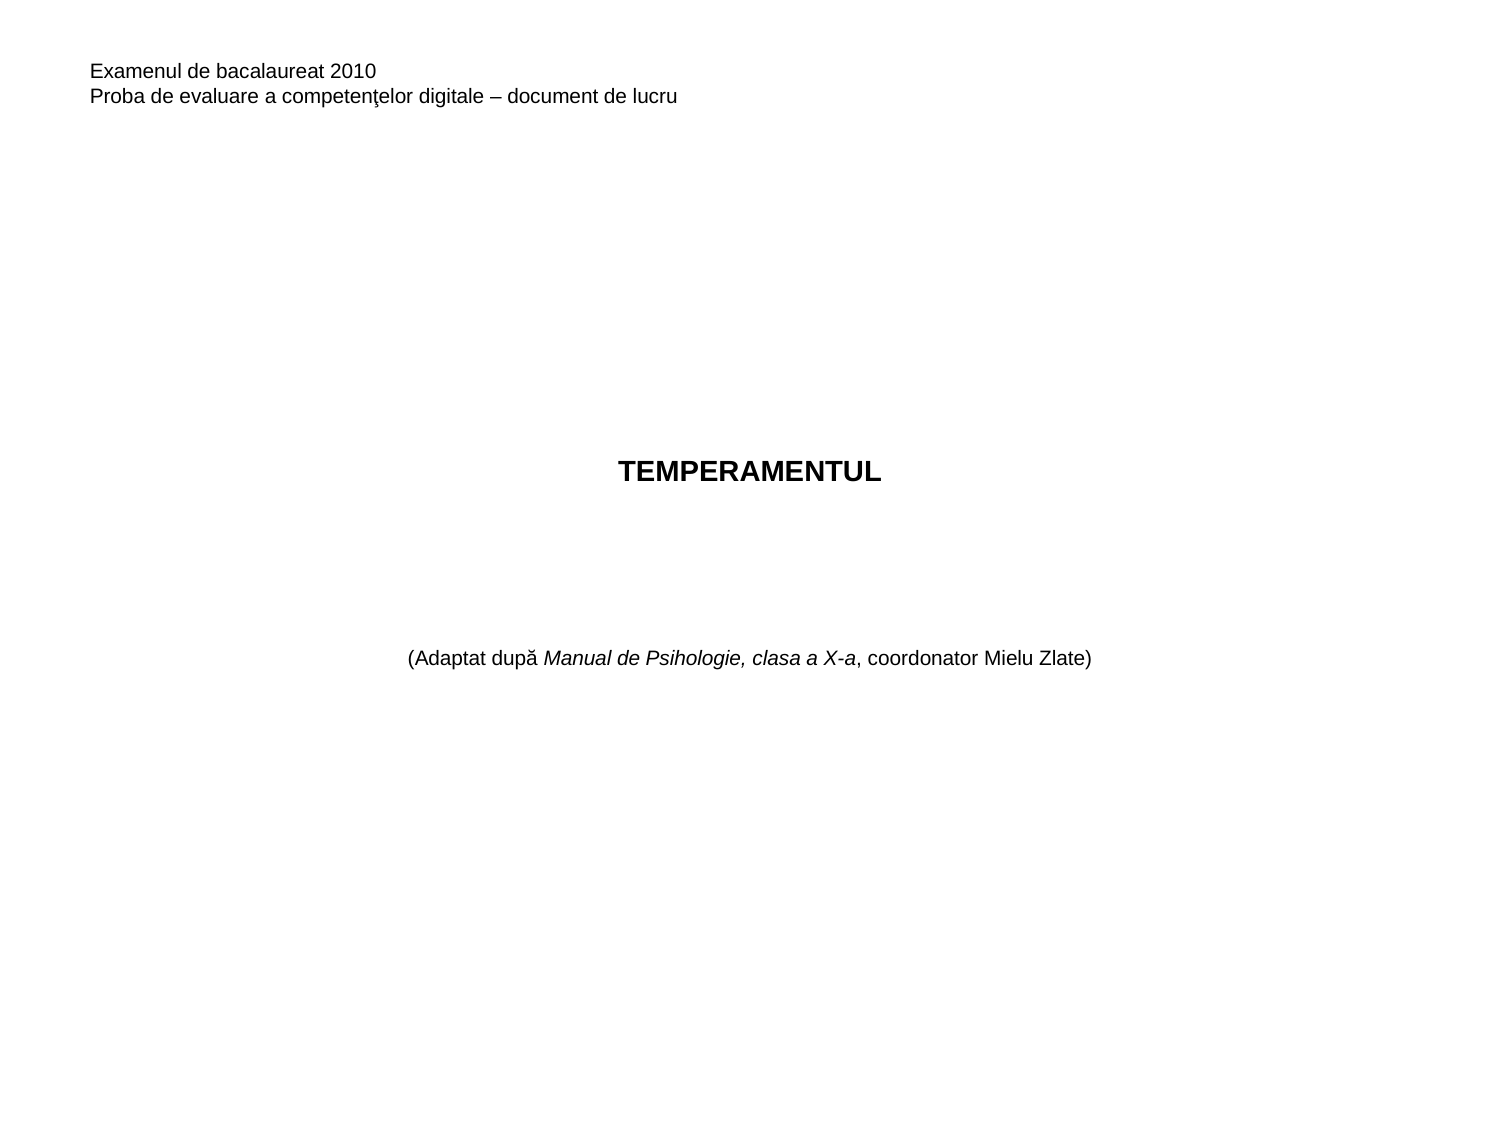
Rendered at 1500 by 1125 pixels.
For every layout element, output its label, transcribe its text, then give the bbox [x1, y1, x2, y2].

text_box Examenul de bacalaureat 2010 Proba de evaluare a competenţelor digitale – document de lucru [75, 49, 863, 115]
title TEMPERAMENTUL [112, 349, 1388, 591]
subtitle (Adaptat după Manual de Psihologie, clasa a X-a, coordonator Mielu Zlate) [224, 637, 1276, 926]
